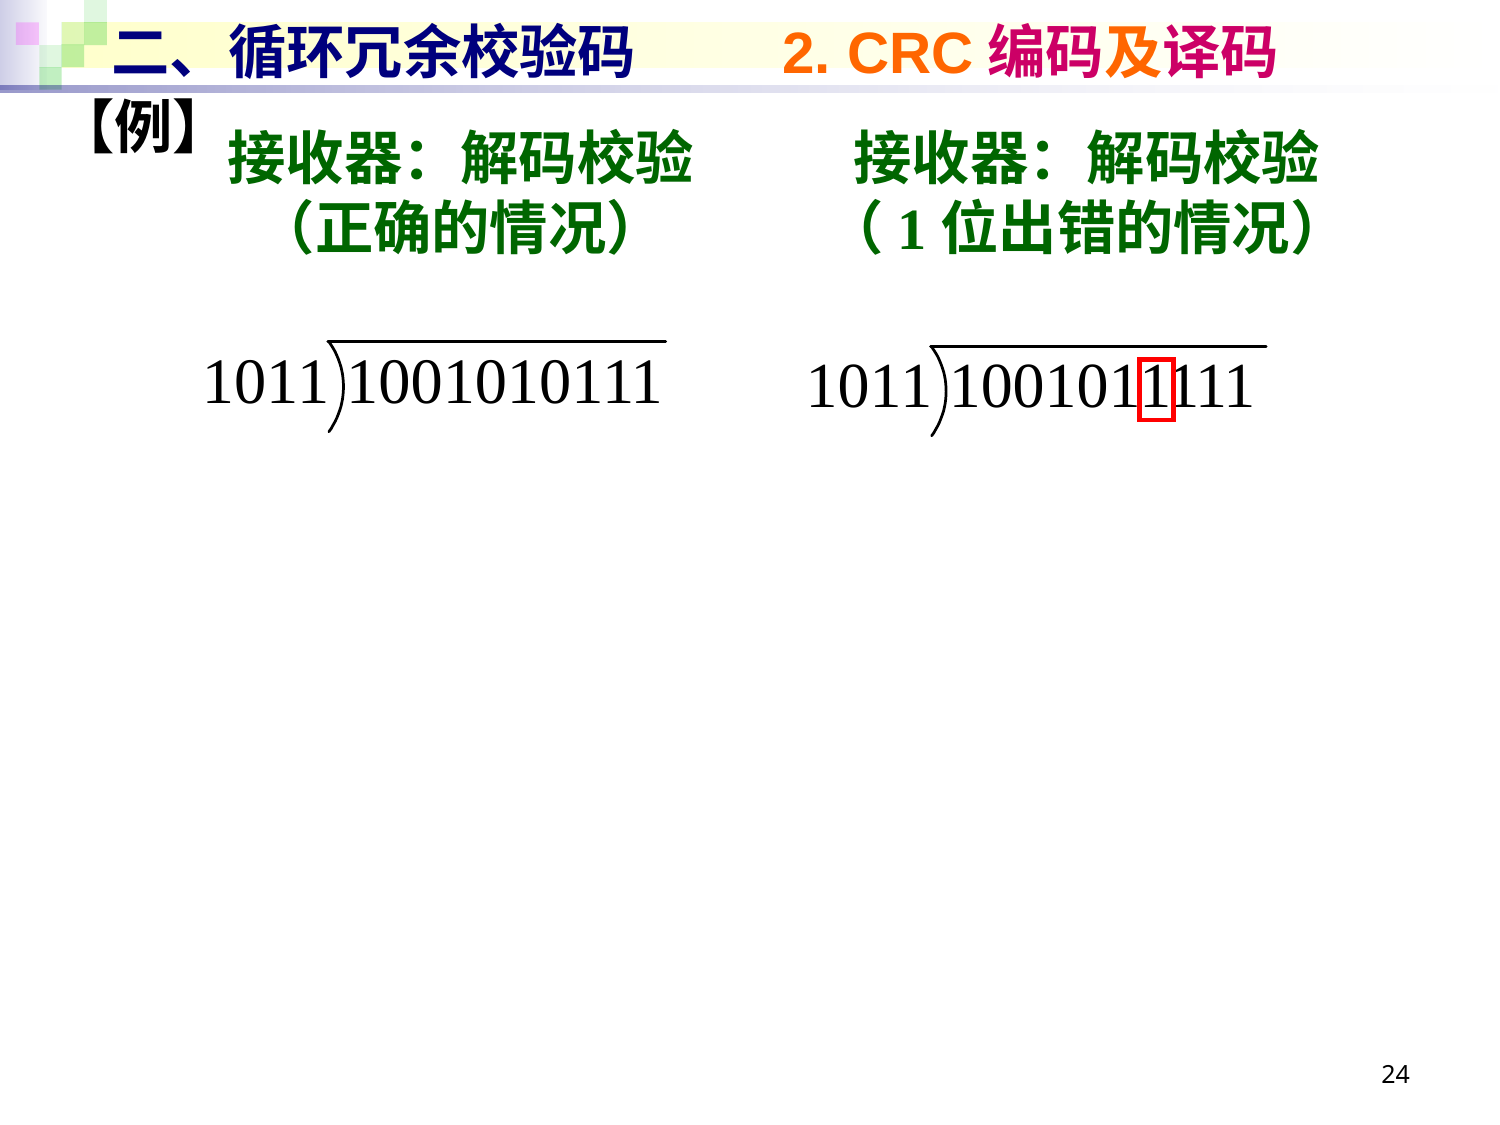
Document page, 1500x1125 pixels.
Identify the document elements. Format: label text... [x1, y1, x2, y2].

list 【例】 [40, 82, 1448, 173]
text_box 接收器：解码校验 （正确的情况） [147, 113, 773, 269]
text_box 接收器：解码校验 （1位出错的情况） [773, 113, 1400, 269]
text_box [802, 257, 1278, 531]
slide_number 24 [1074, 1024, 1426, 1101]
title 二、循环冗余校验码 2. CRC编码及译码 [96, 6, 1448, 82]
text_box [198, 251, 678, 528]
